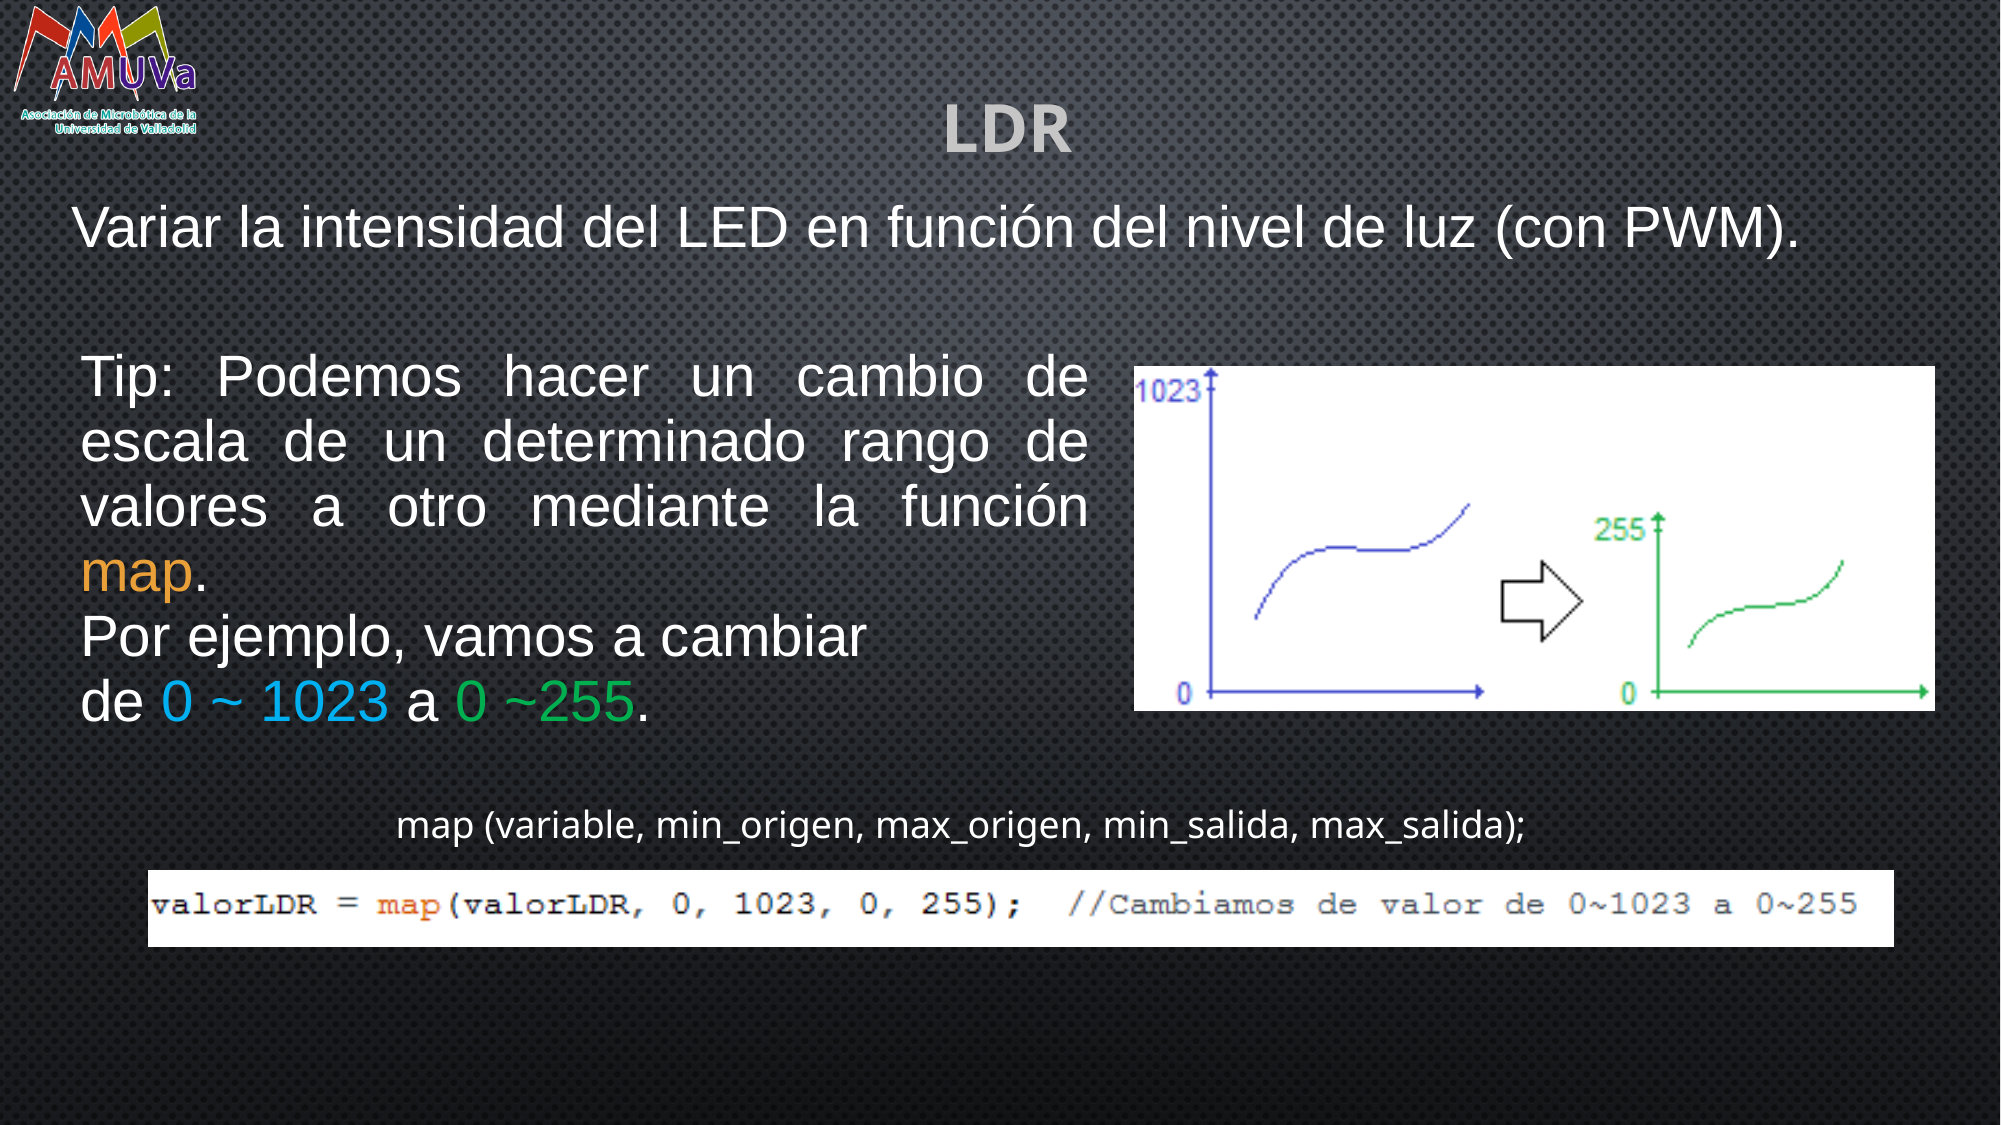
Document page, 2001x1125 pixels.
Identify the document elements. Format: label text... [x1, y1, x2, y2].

picture [1, 2, 206, 146]
text_box LDR [353, 67, 1661, 188]
picture [1134, 365, 1935, 712]
text_box Variar la intensidad del LED en función del nivel de luz (con PWM). [56, 188, 1894, 269]
text_box Tip: Podemos hacer un cambio de escala de un determinado rango de valores a otro mediante la función map. Por ejemplo, vamos a cambiar de 0 ~ 1023 a 0 ~255. [65, 336, 1107, 743]
text_box map (variable, min_origen, max_origen, min_salida, max_salida); [380, 793, 1729, 853]
picture [147, 870, 1894, 948]
